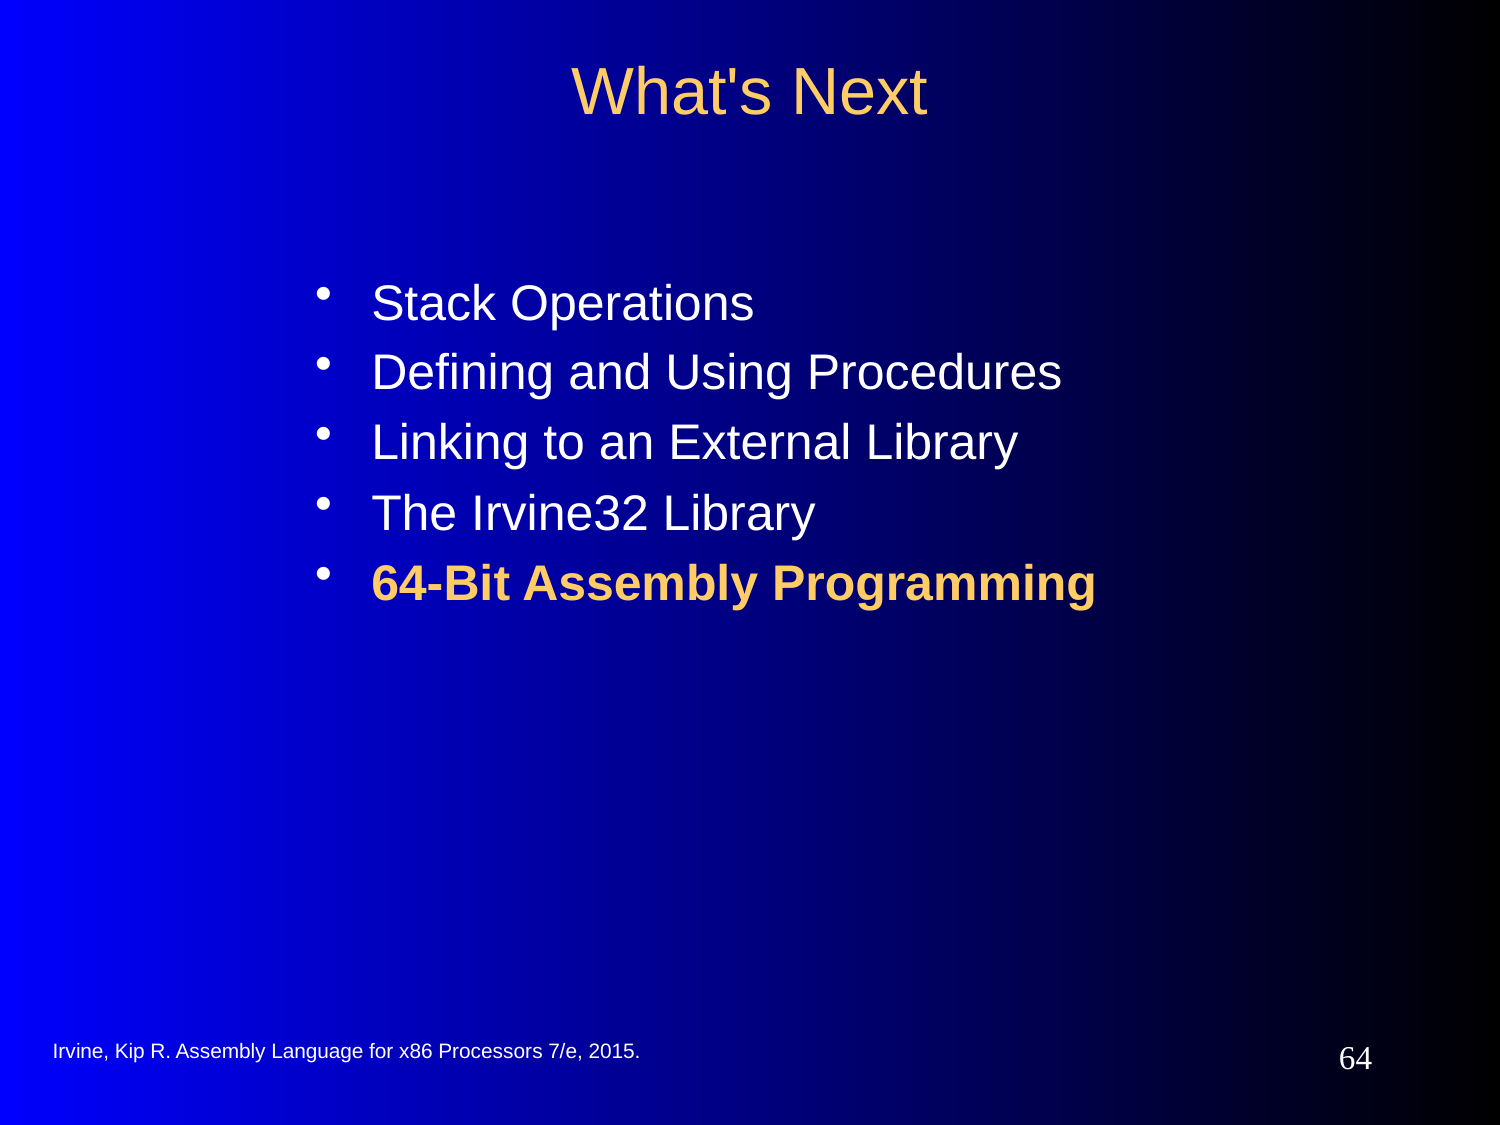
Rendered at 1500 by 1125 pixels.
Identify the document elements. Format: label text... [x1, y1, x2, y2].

slide_number 64 [1224, 1025, 1388, 1088]
title What's Next [112, 37, 1388, 138]
footer Irvine, Kip R. Assembly Language for x86 Processors 7/e, 2015. [37, 1025, 825, 1075]
list Stack Operations Defining and Using Procedures Linking to an External Library The Irvine32 Library 64-Bit Assembly Programming [300, 262, 1350, 738]
